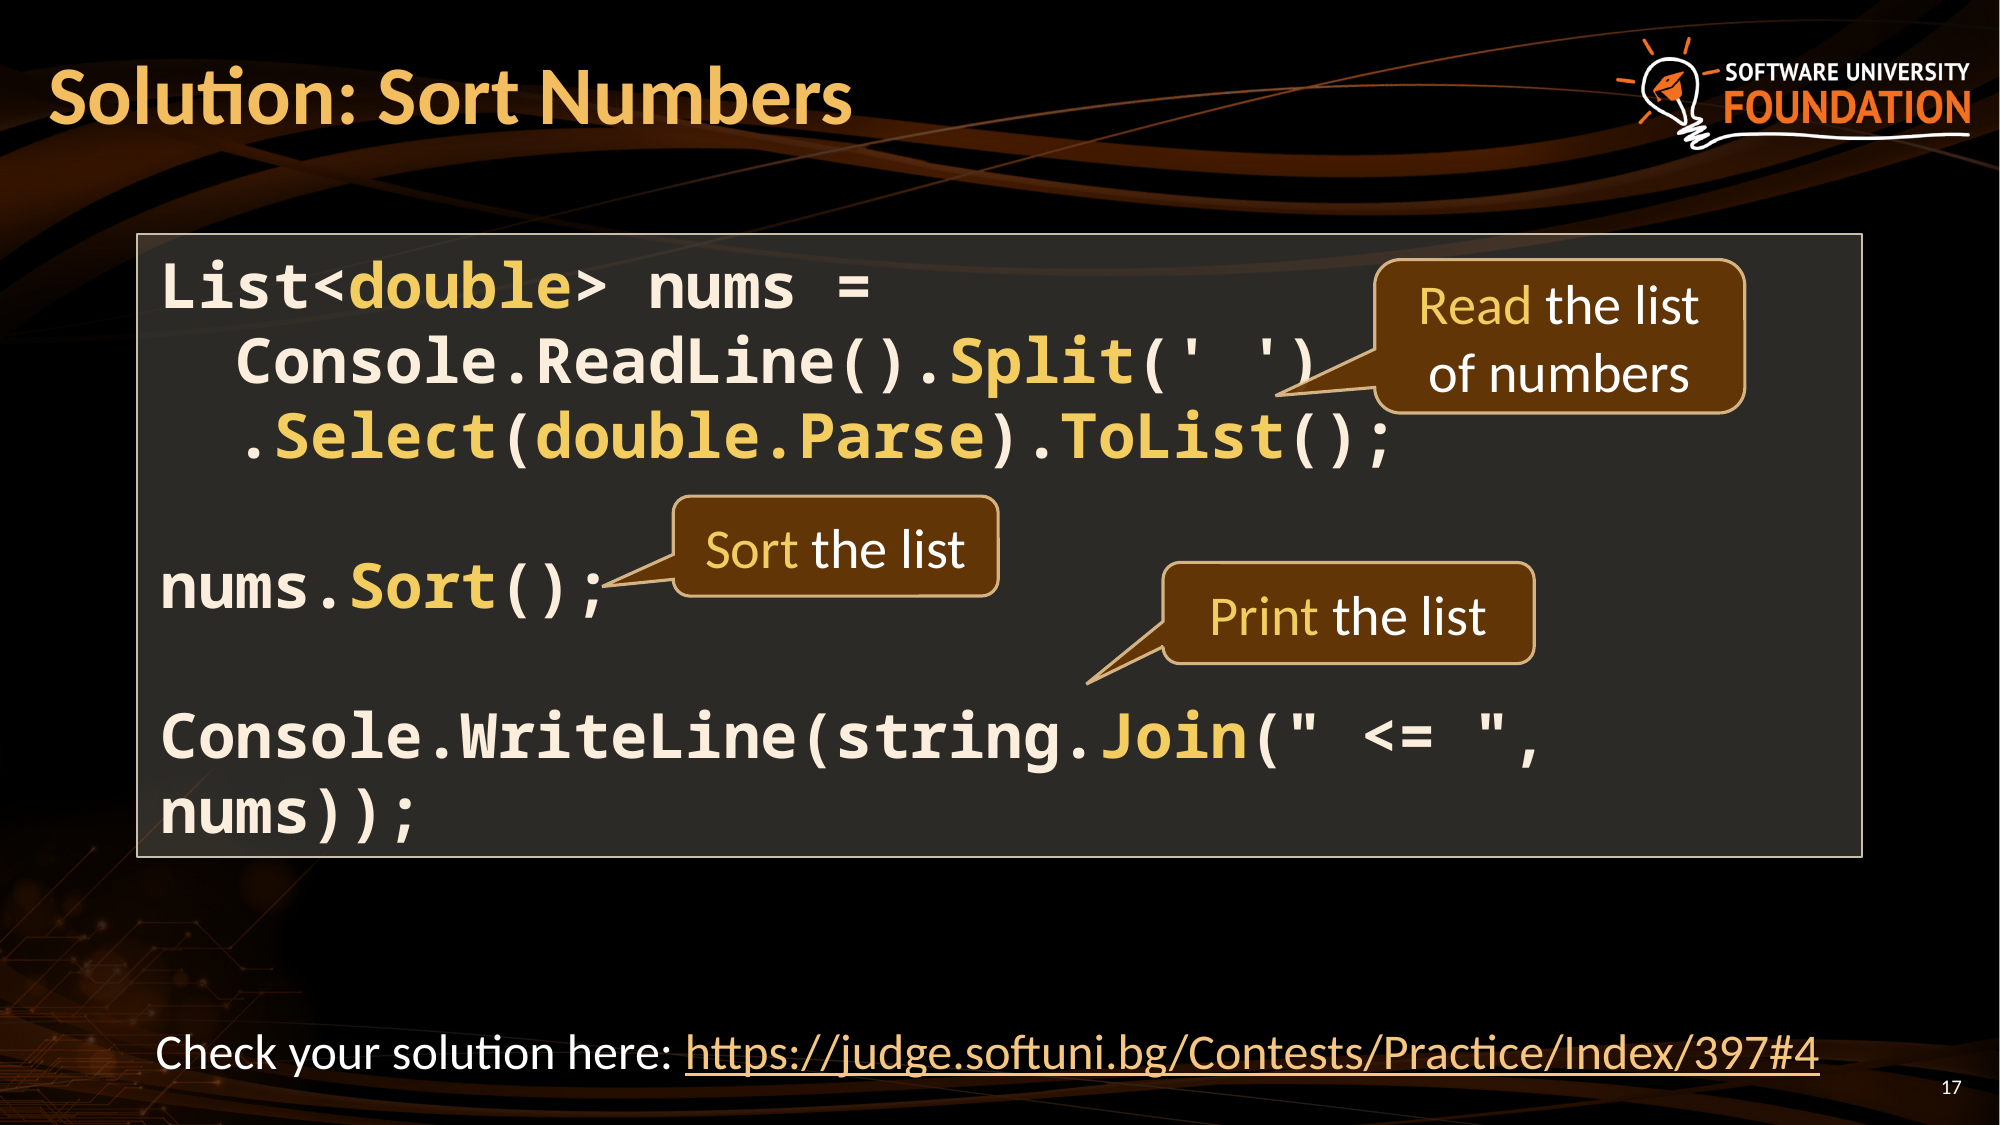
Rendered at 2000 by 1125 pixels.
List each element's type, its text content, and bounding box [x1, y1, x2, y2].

text_box Print the list [1085, 561, 1536, 686]
text_box Sort the list [601, 495, 1000, 598]
text_box Check your solution here: https://judge.softuni.bg/Contests/Practice/Index/397#4 [124, 1012, 1863, 1088]
slide_number 17 [1897, 1070, 1968, 1103]
title Solution: Sort Numbers [30, 6, 1602, 189]
picture [0, 0, 2000, 1125]
text_box Read the list of numbers [1275, 258, 1746, 415]
text_box List<double> nums = Console.ReadLine().Split(' ') .Select(double.Parse).ToList(); nums.Sort(); Console.WriteLine(string.Join(" <= ", nums)); [137, 234, 1863, 858]
